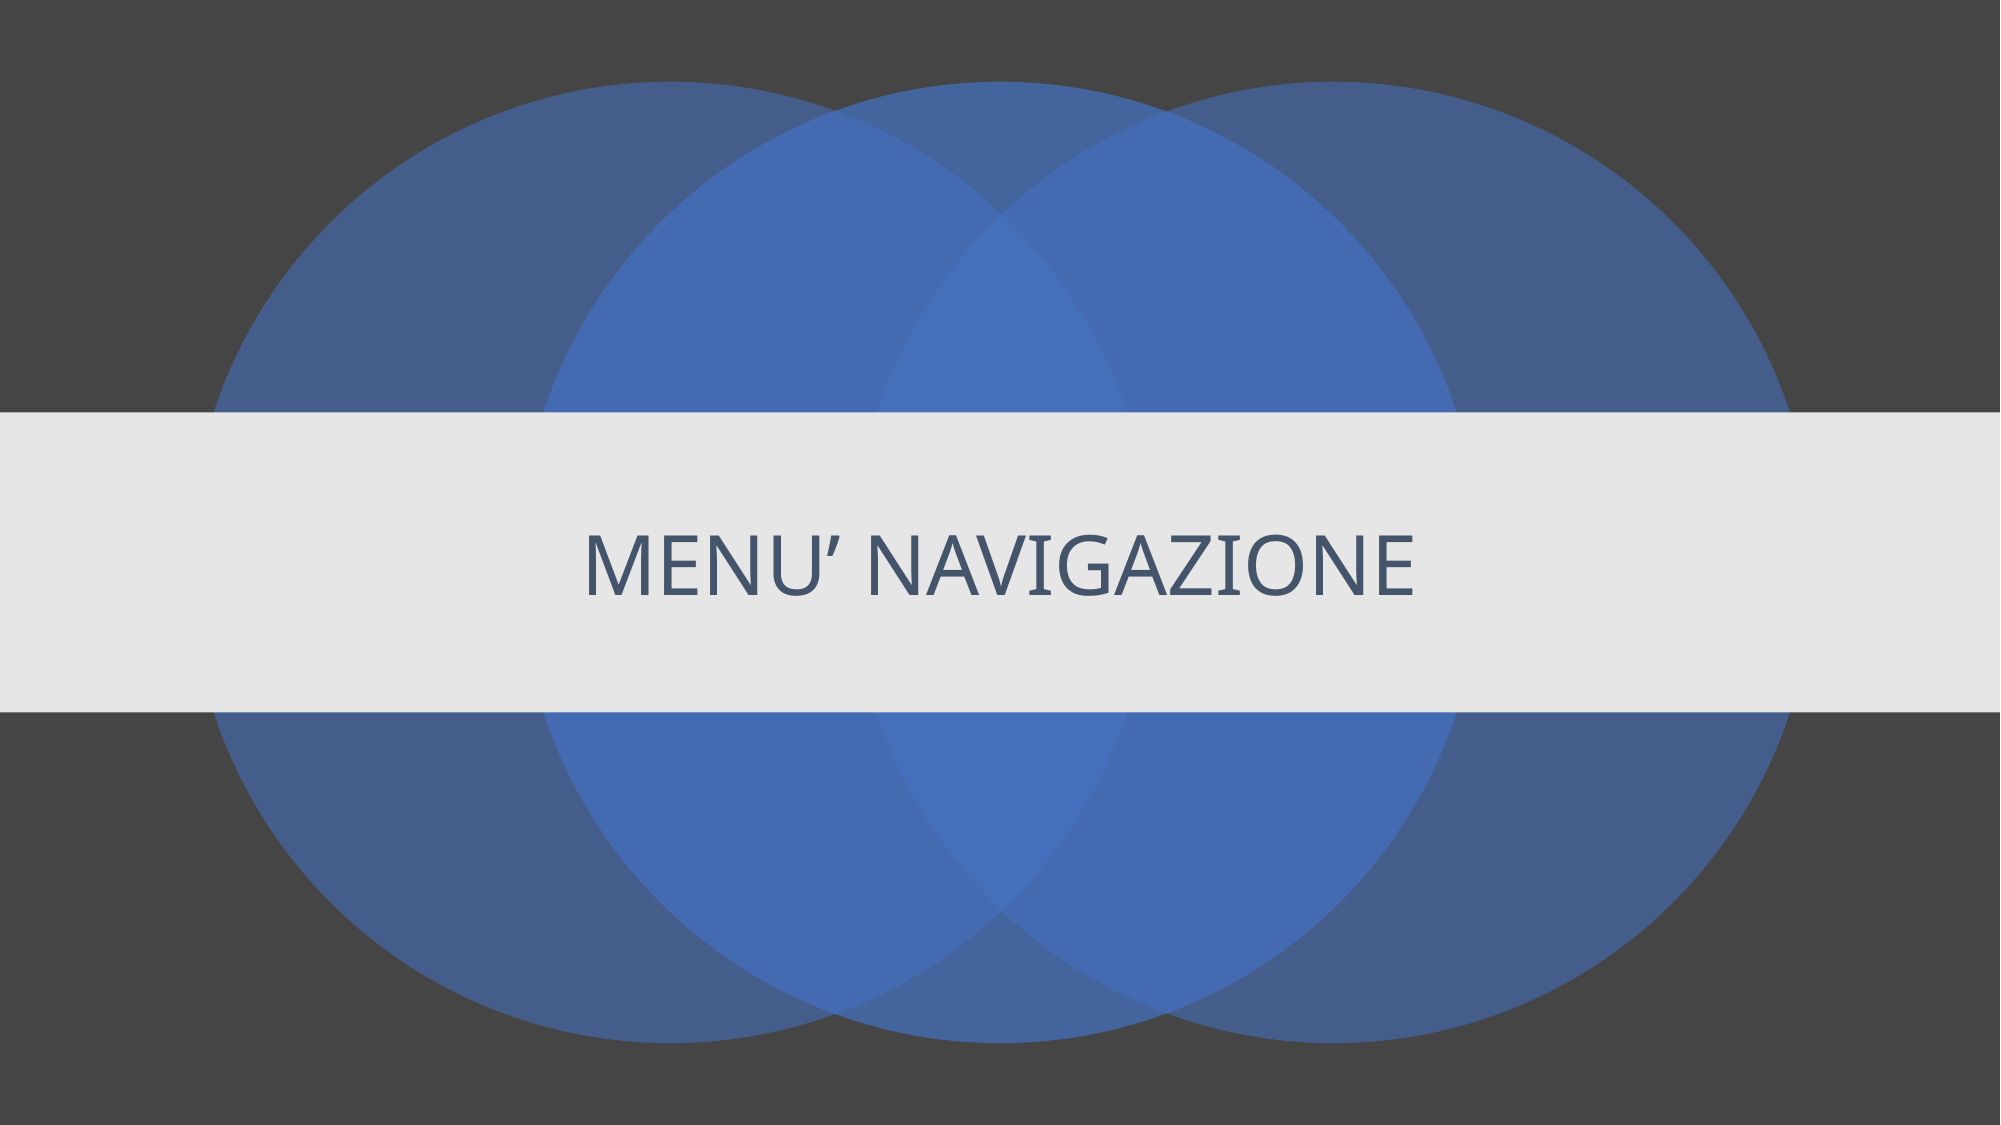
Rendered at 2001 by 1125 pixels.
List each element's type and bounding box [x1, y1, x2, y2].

text_box [1814, 411, 2000, 713]
text_box [0, 411, 189, 713]
text_box [189, 81, 1814, 1044]
